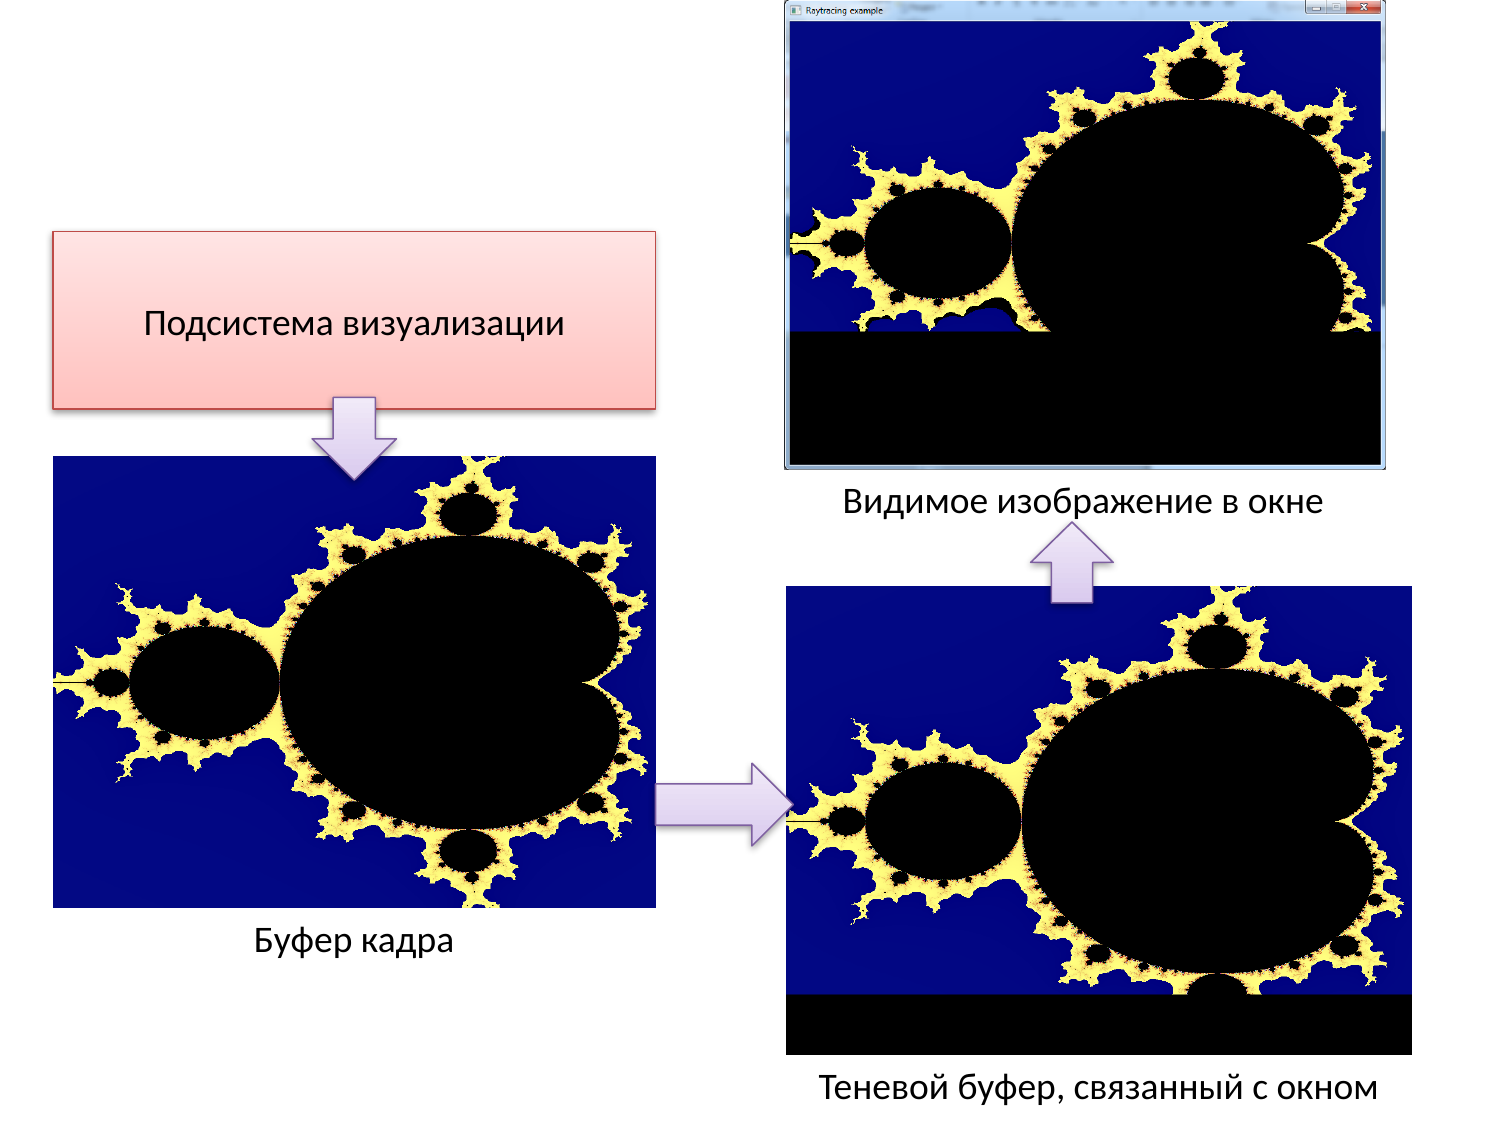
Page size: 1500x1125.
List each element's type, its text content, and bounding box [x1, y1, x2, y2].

text_box [311, 396, 398, 454]
picture [786, 585, 1412, 1056]
text_box Подсистема визуализации [52, 231, 656, 410]
text_box Видимое изображение в окне [781, 475, 1386, 529]
text_box [1029, 521, 1115, 584]
text_box Теневой буфер, связанный с окном [786, 1063, 1412, 1115]
picture [784, 0, 1386, 471]
text_box Буфер кадра [53, 916, 656, 968]
text_box [660, 762, 781, 847]
picture [52, 455, 656, 909]
